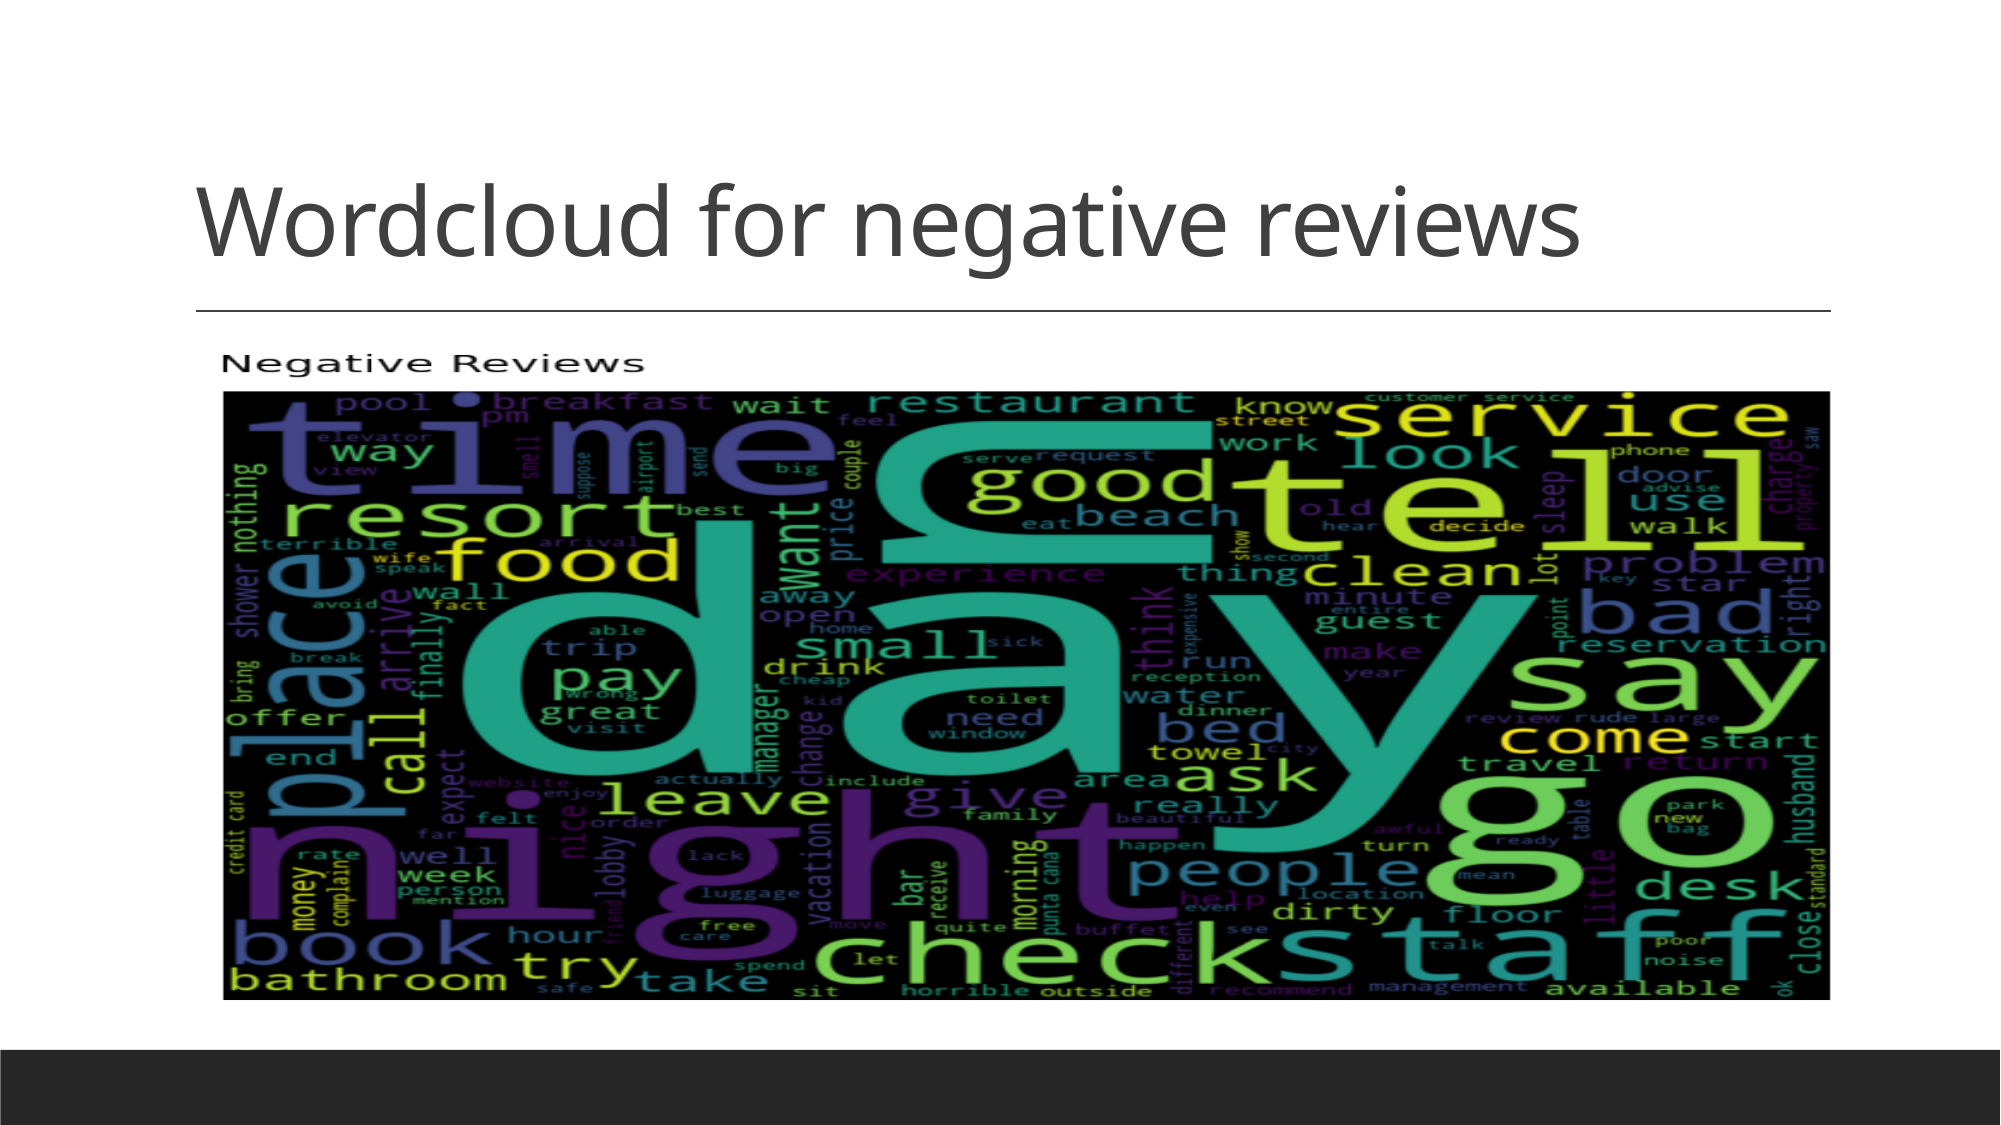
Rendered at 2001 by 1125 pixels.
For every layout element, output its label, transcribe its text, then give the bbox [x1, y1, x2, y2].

title Wordcloud for negative reviews [180, 47, 1830, 285]
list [201, 345, 1848, 1010]
